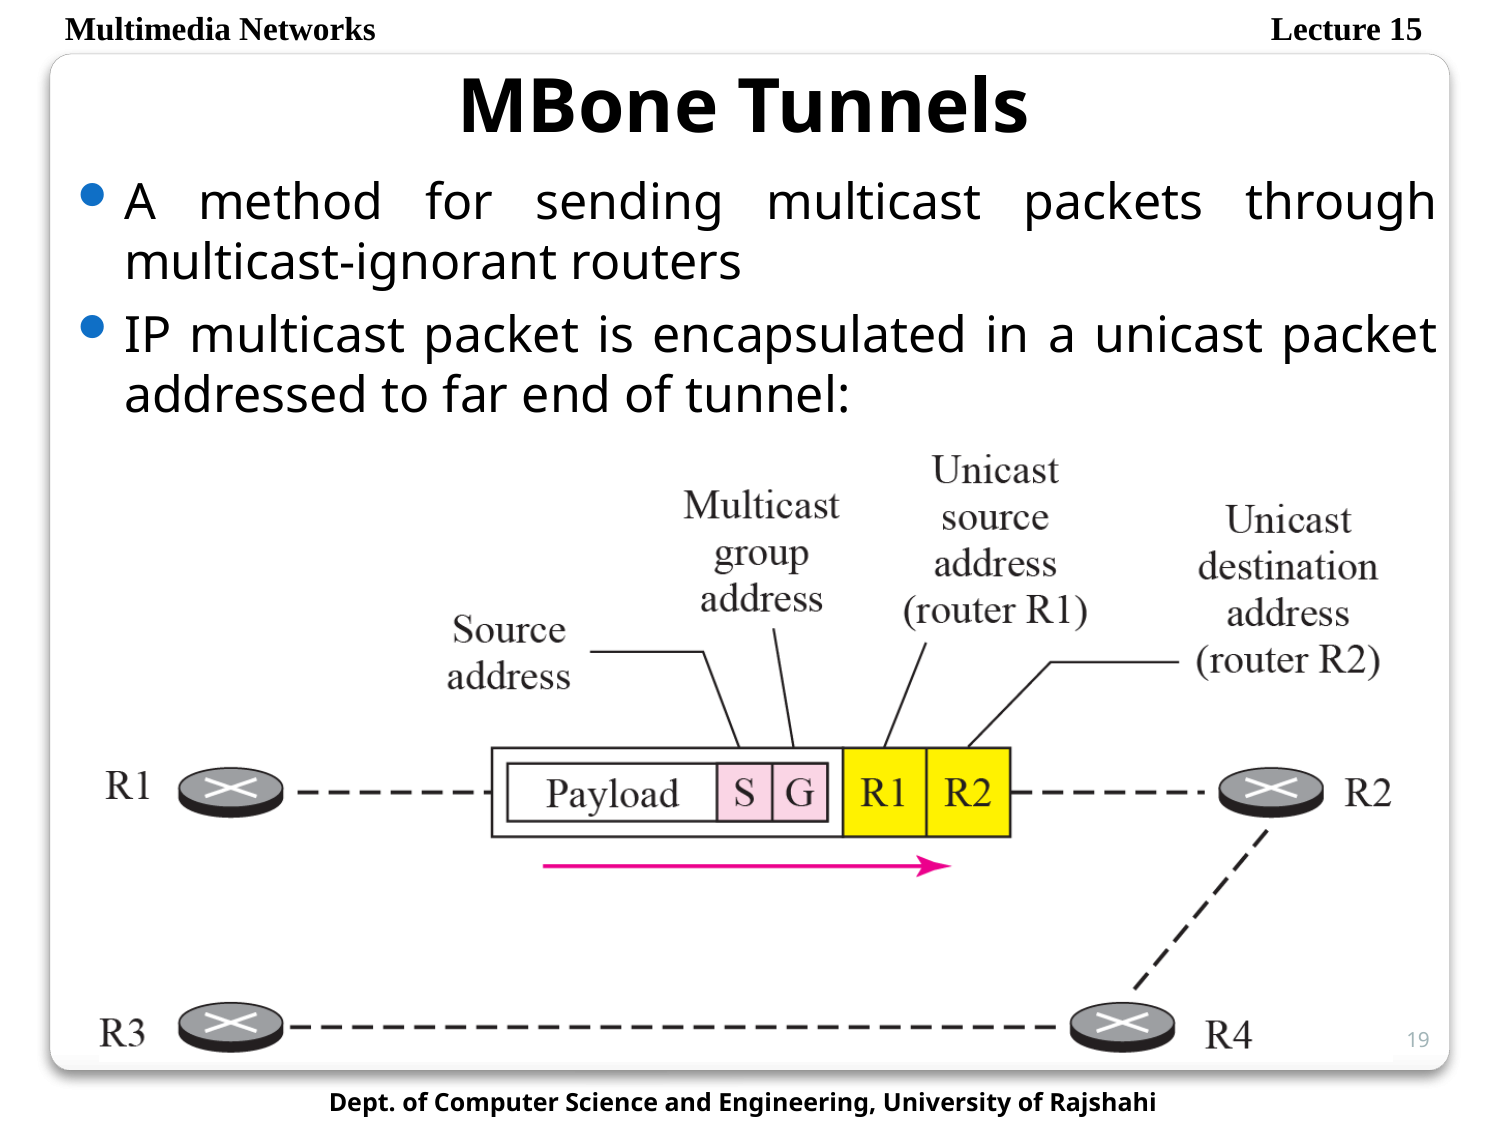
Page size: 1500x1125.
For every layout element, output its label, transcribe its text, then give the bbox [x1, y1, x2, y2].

text_box Lecture 15 [1137, 0, 1438, 50]
slide_number 19 [1398, 1002, 1445, 1063]
text_box Dept. of Computer Science and Engineering, University of Rajshahi [74, 1079, 1413, 1125]
text_box A method for sending multicast packets through multicast-ignorant routers IP multicast packet is encapsulated in a unicast packet addressed to far end of tunnel: [62, 162, 1453, 903]
text_box Multimedia Networks [50, 0, 400, 50]
text_box MBone Tunnels [50, 50, 1438, 175]
picture [99, 449, 1393, 1062]
